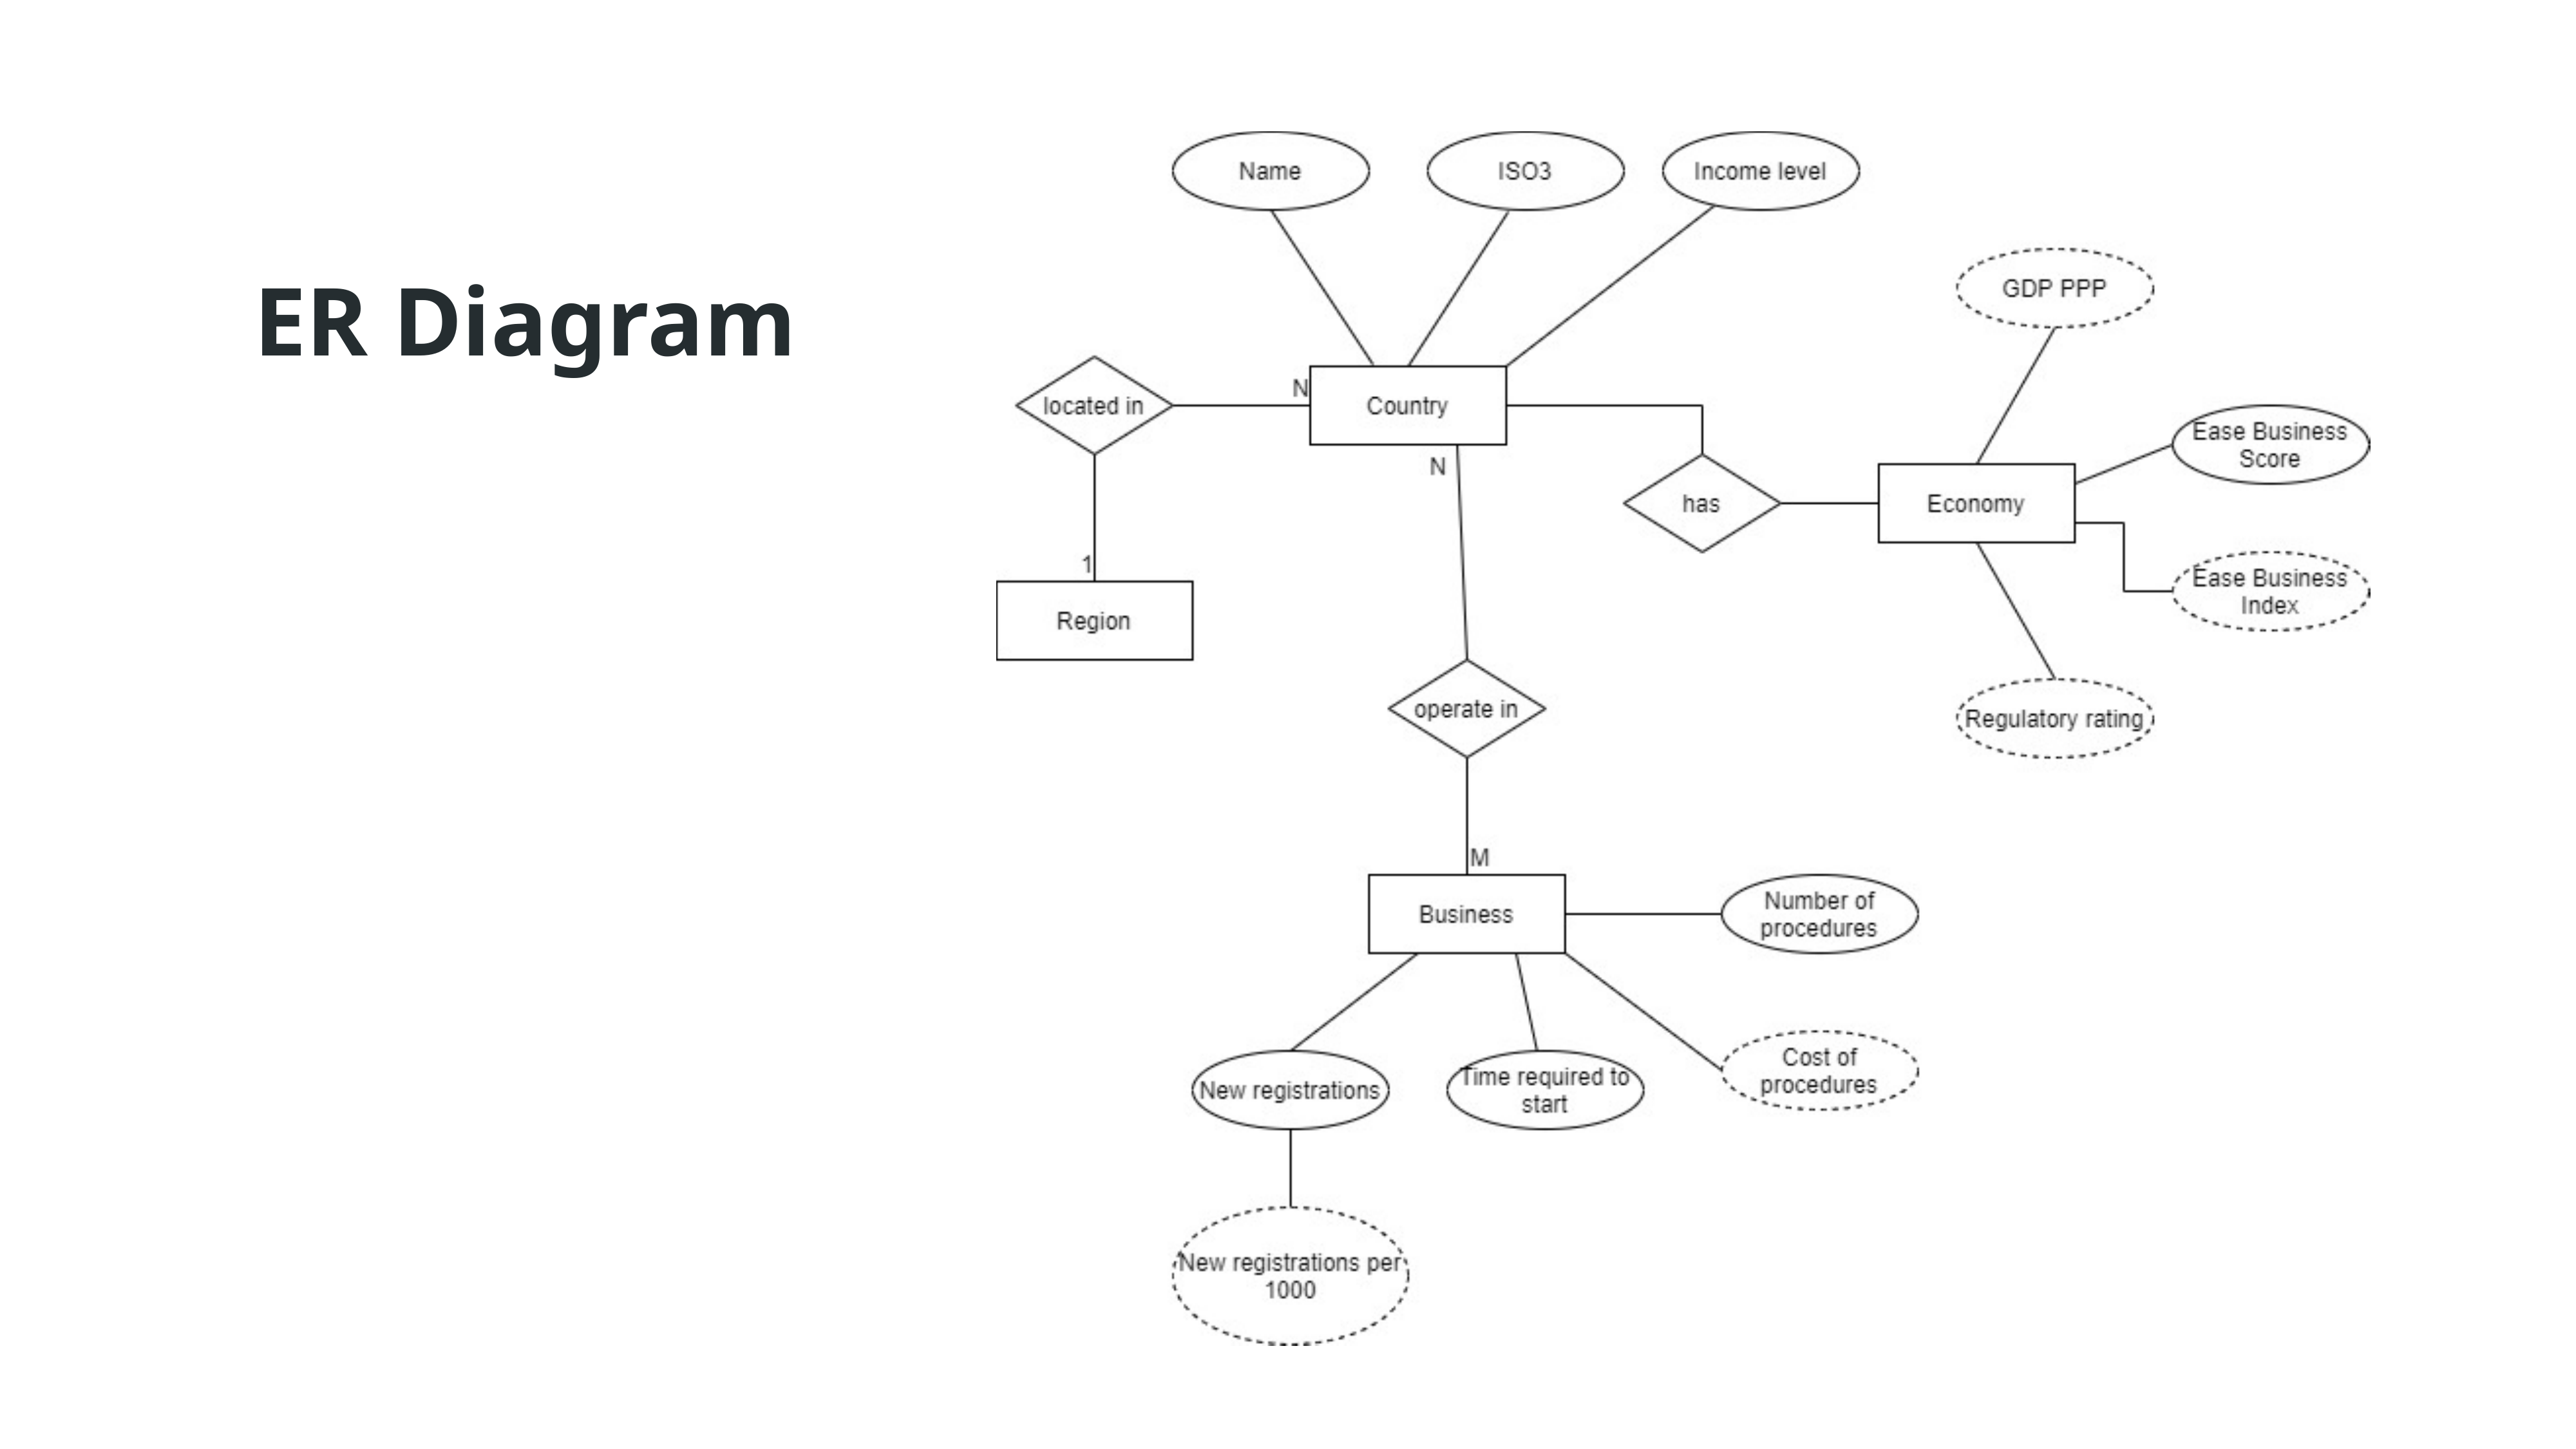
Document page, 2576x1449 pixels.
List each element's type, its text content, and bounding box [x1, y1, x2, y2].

text_box ER Diagram [250, 201, 993, 379]
picture [996, 131, 2371, 1346]
